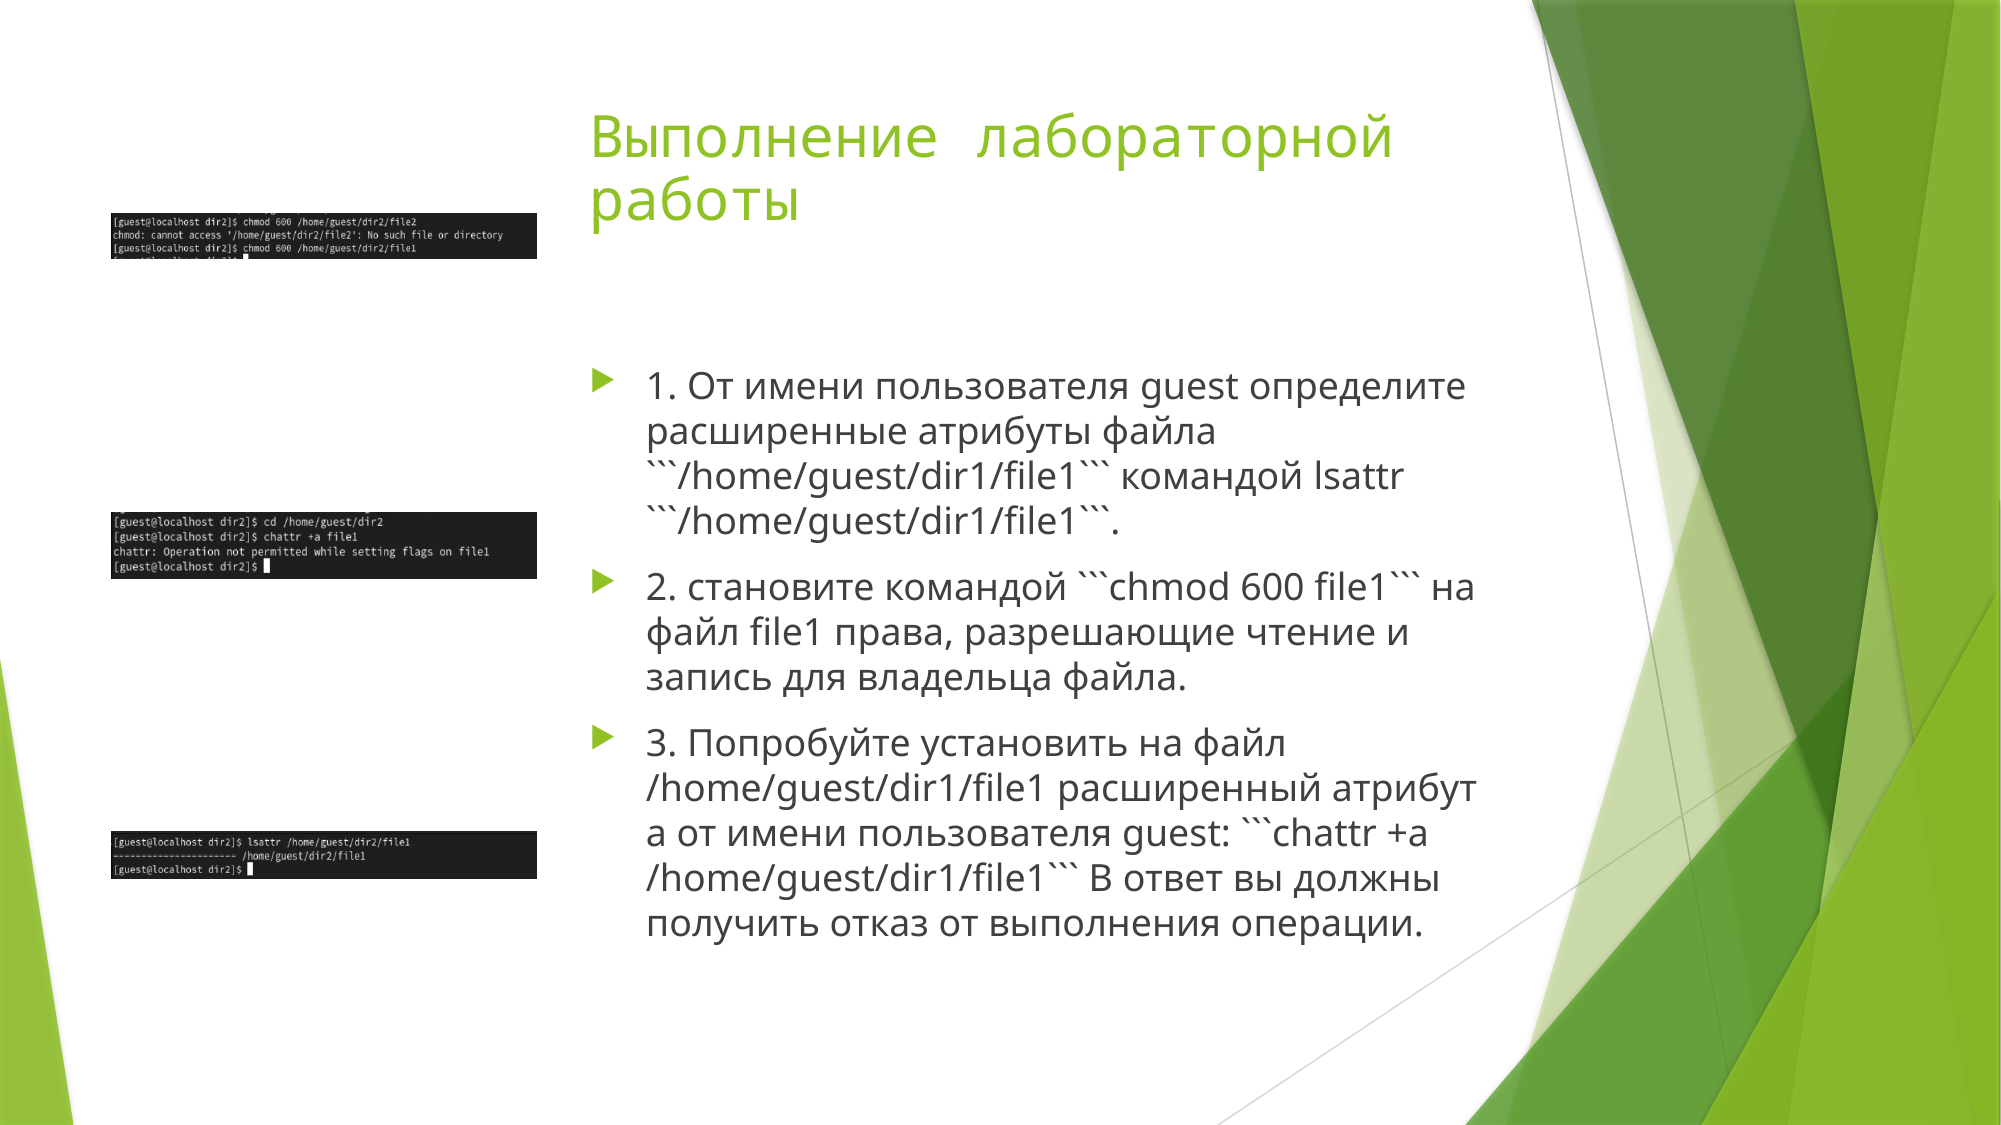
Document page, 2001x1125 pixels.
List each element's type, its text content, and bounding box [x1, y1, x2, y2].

picture [110, 511, 538, 579]
picture [110, 212, 538, 260]
picture [110, 831, 538, 880]
title Выполнение лабораторной работы [574, 99, 1522, 317]
list 1. От имени пользователя guest определите расширенные атрибуты файла ```/home/guest/dir1/file1``` командой lsattr ```/home/guest/dir1/file1```. 2. становите командой ```chmod 600 file1``` на файл file1 права, разрешающие чтение и запись для владельца файла. 3. Попробуйте установить на файл /home/guest/dir1/file1 расширенный атрибут a от имени пользователя guest: ```chattr +a /home/guest/dir1/file1``` В ответ вы должны получить отказ от выполнения операции. [574, 354, 1522, 992]
